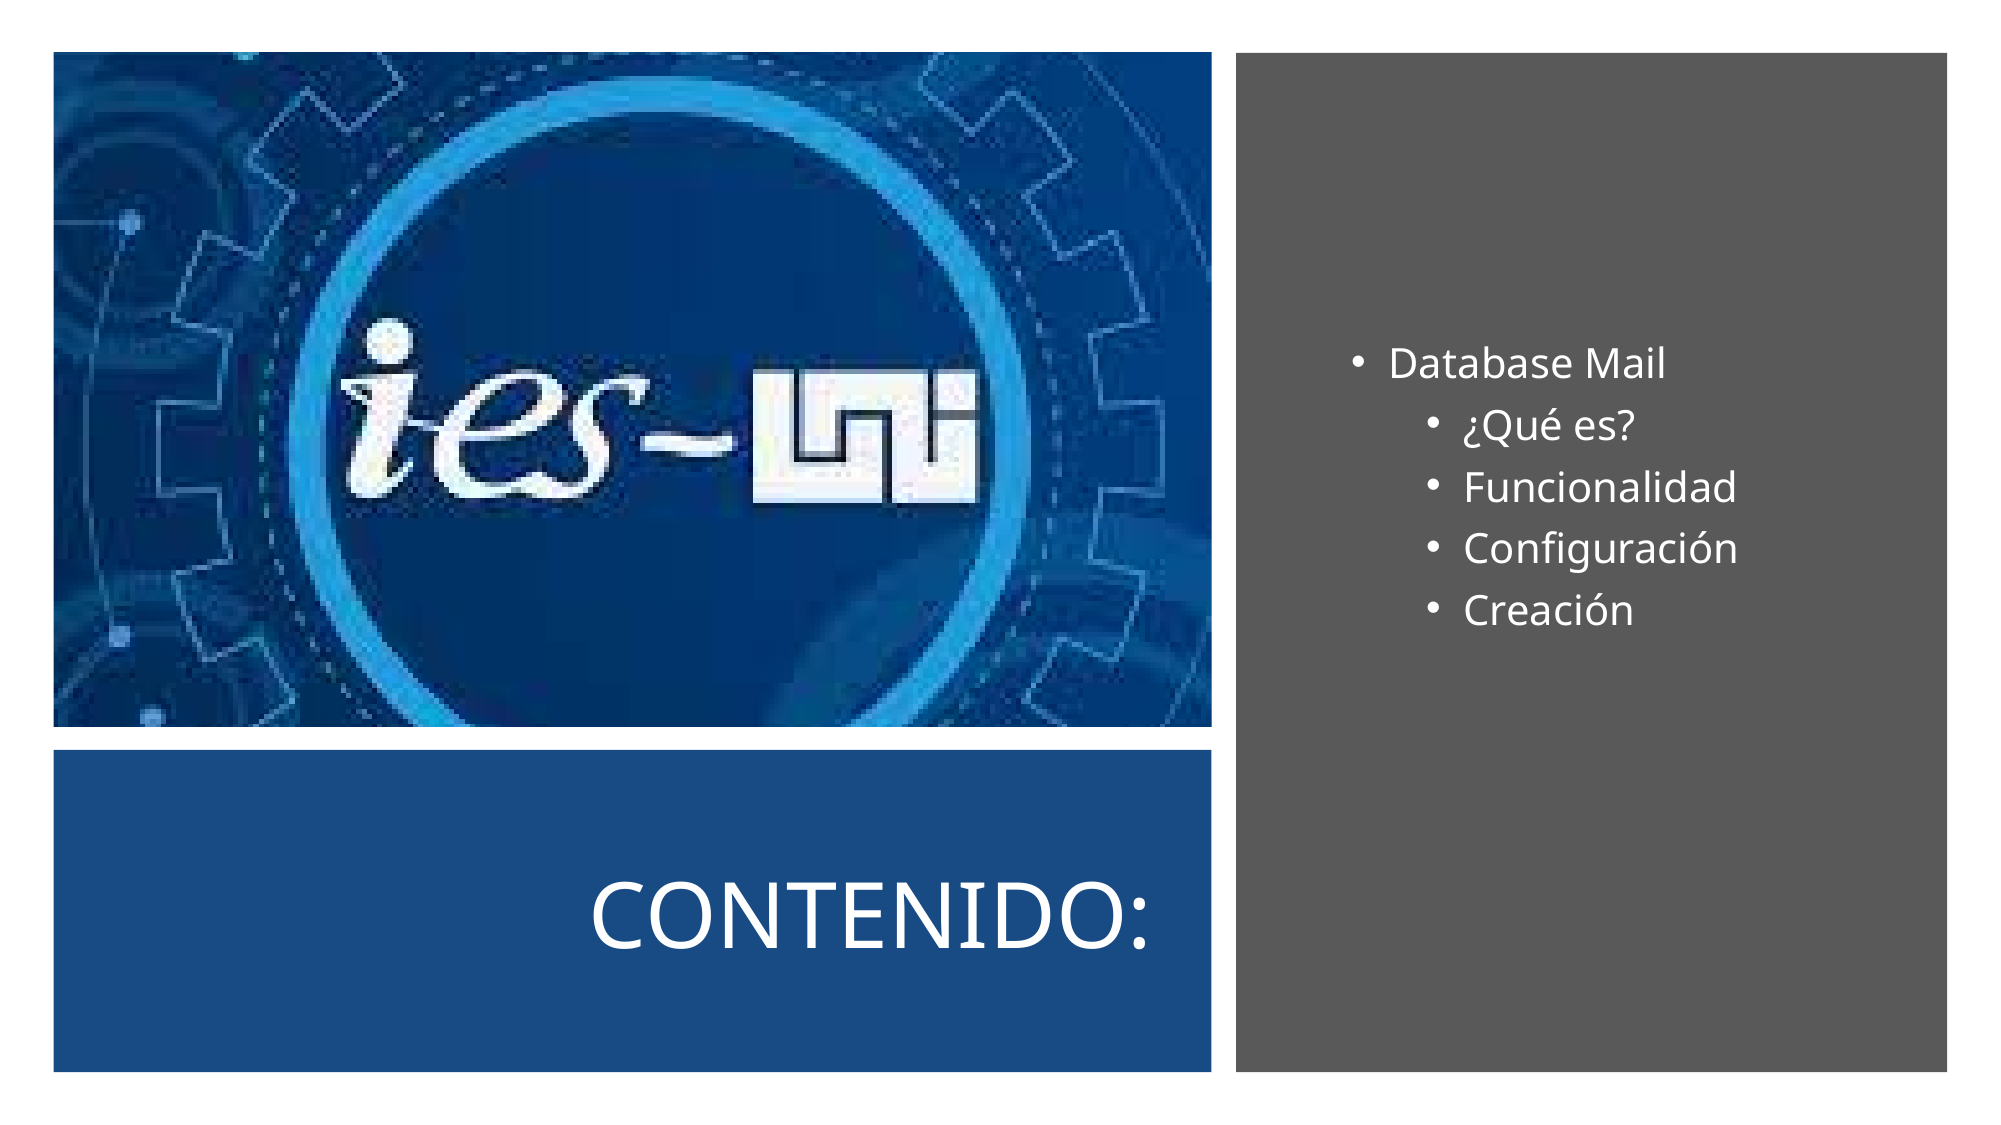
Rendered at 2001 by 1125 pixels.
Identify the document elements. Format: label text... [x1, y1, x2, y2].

text_box [53, 749, 1212, 1073]
title CONTENIDO: [85, 782, 1168, 1049]
text_box [1235, 52, 1948, 1073]
picture [53, 52, 1212, 727]
subtitle Database Mail ¿Qué es? Funcionalidad Configuración Creación [1317, 150, 1879, 947]
